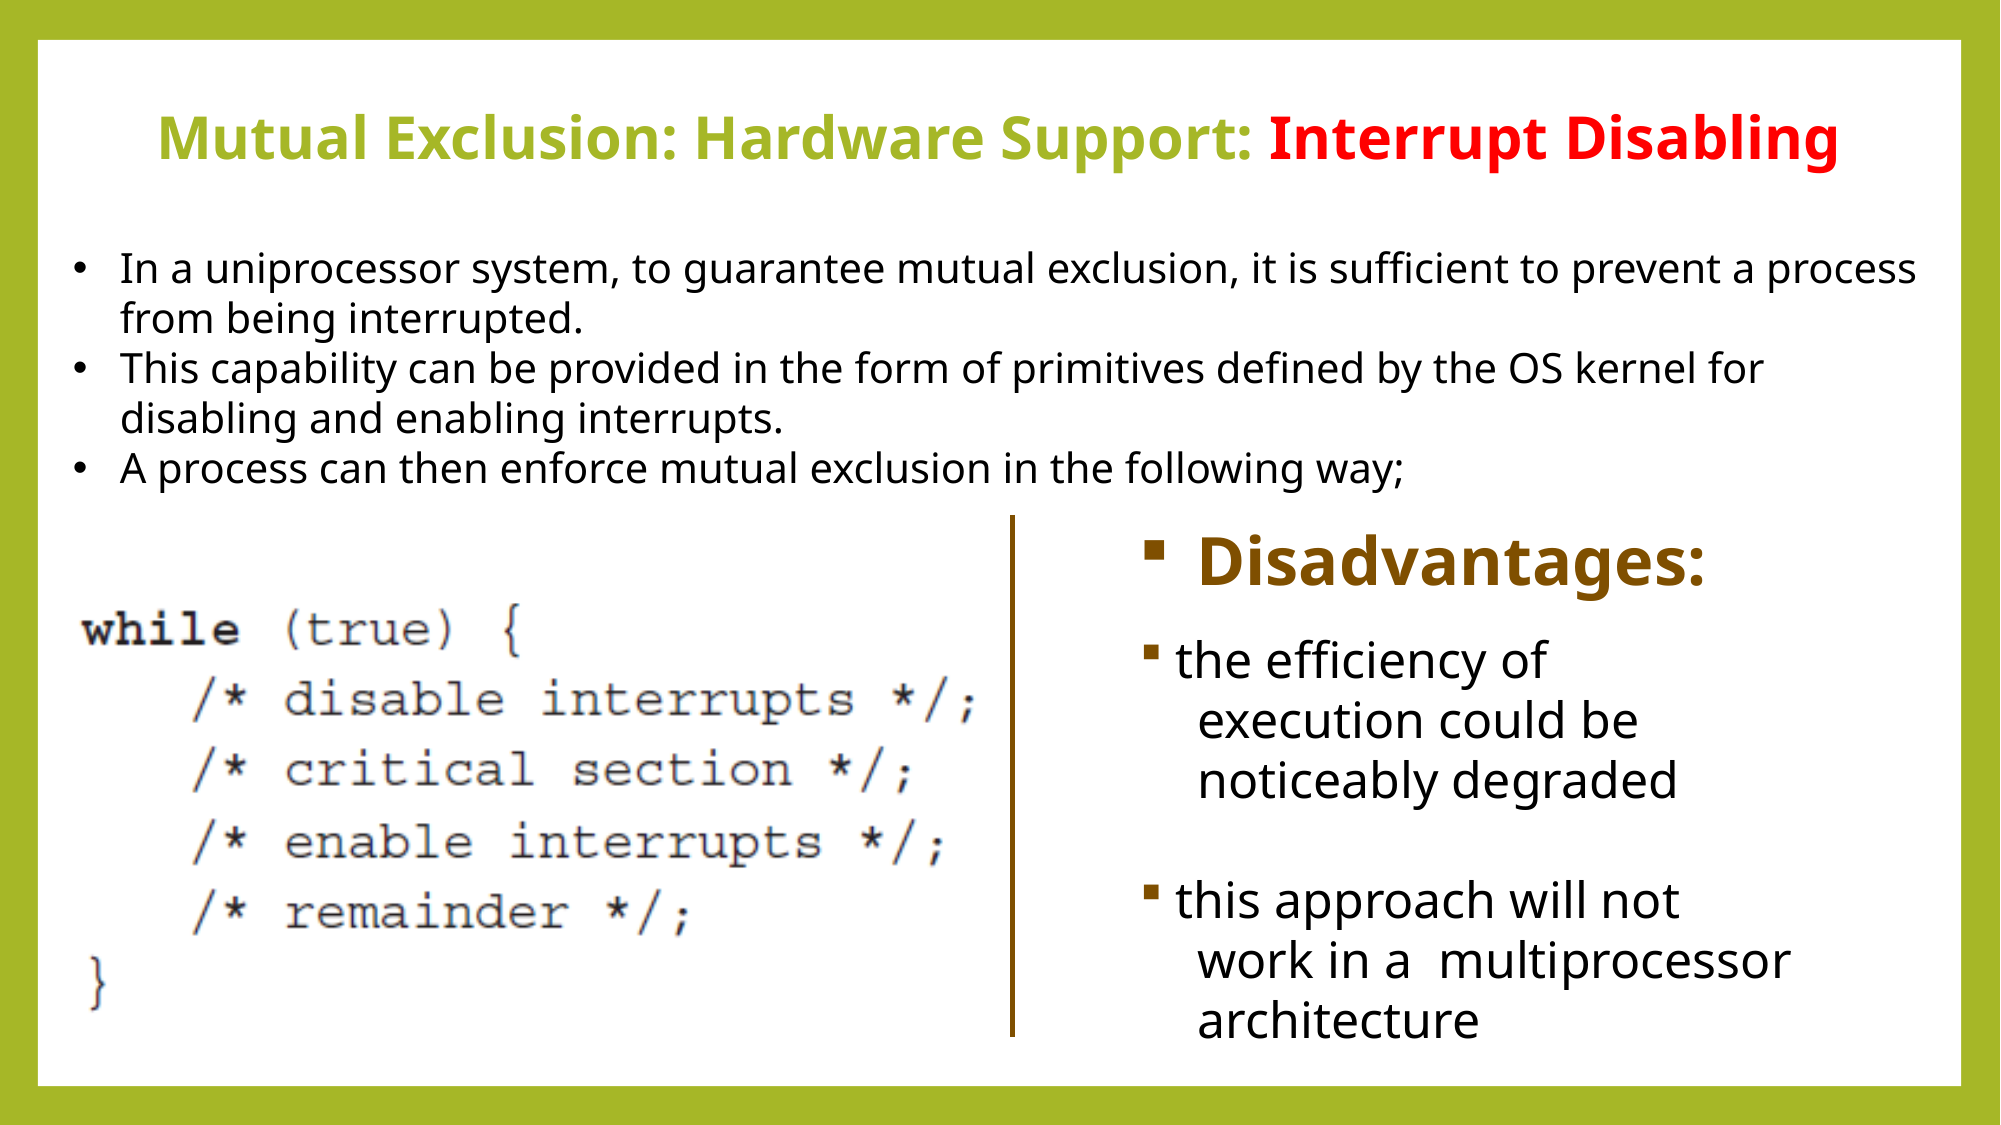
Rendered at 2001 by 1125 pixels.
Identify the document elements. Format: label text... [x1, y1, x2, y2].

title Mutual Exclusion: Hardware Support: Interrupt Disabling [129, 64, 1868, 194]
picture [65, 602, 1000, 1016]
text_box Disadvantages: the efficiency of execution could be noticeably degraded this approach will not work in a multiprocessor architecture [1125, 511, 1898, 1101]
text_box In a uniprocessor system, to guarantee mutual exclusion, it is sufficient to prevent a process from being interrupted. This capability can be provided in the form of primitives defined by the OS kernel for disabling and enabling interrupts. A process can then enforce mutual exclusion in the following way; [58, 194, 1942, 500]
